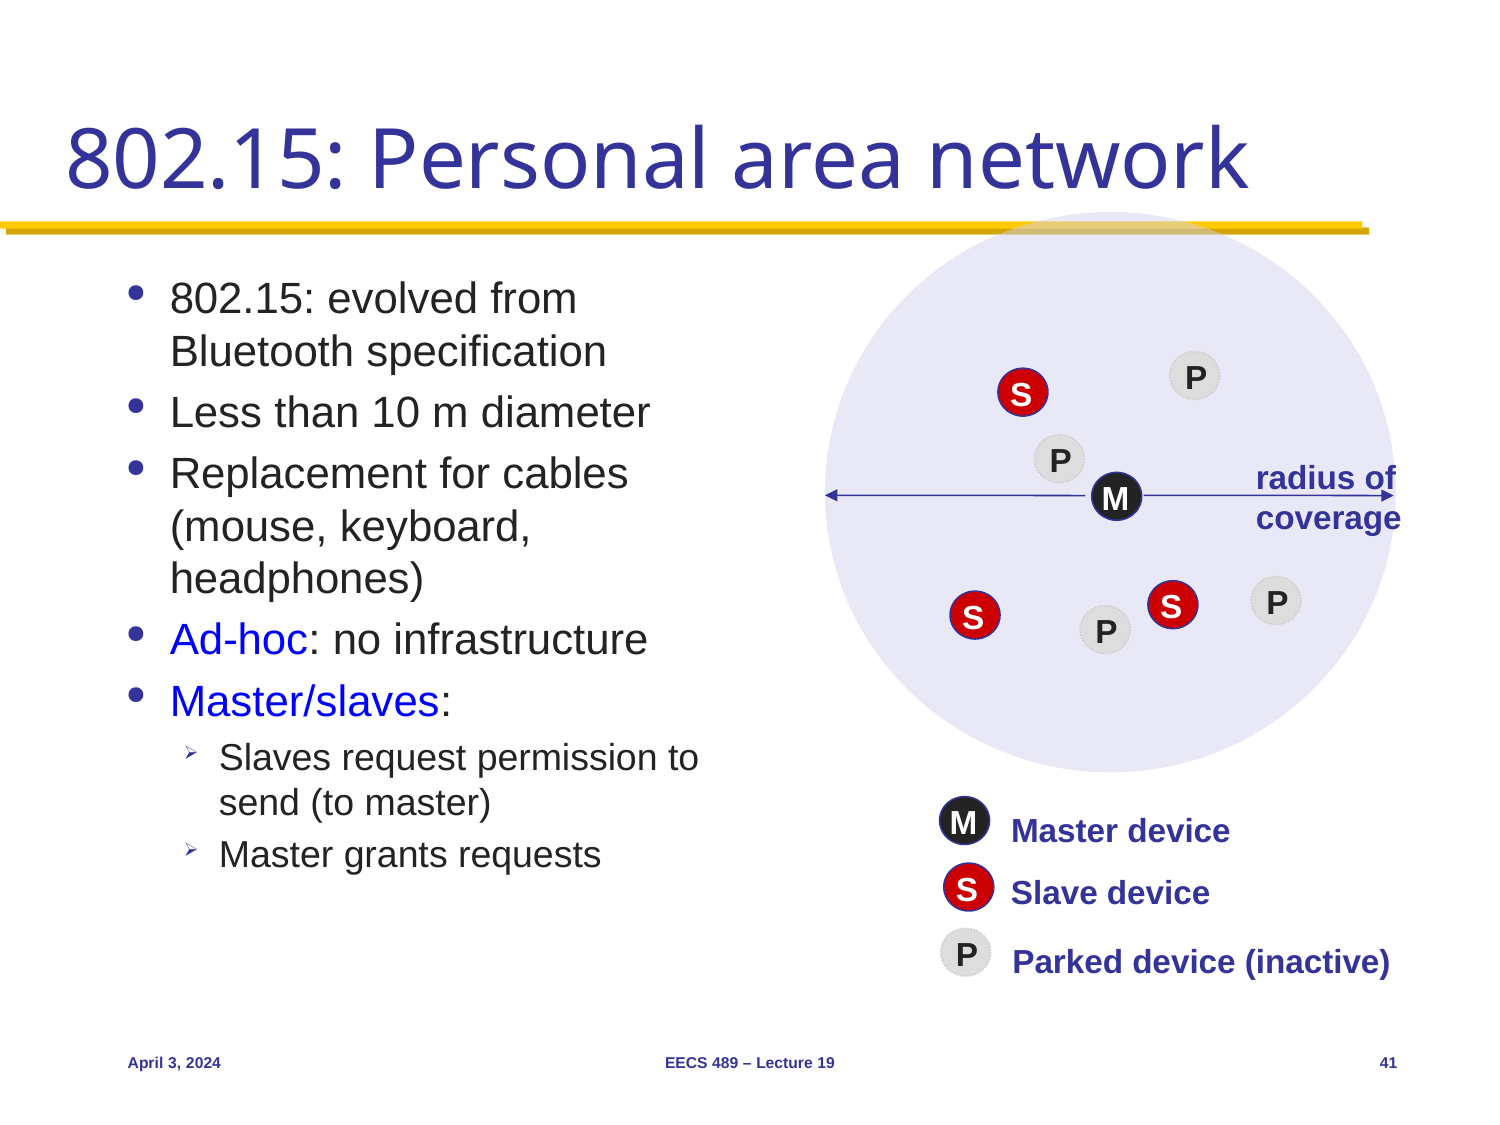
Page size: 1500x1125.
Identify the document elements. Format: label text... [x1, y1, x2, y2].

title 802.15: Personal area network [49, 24, 1451, 213]
list 802.15: evolved from Bluetooth specification Less than 10 m diameter Replacement for cables (mouse, keyboard, headphones) Ad-hoc: no infrastructure Master/slaves: Slaves request permission to send (to master) Master grants requests [112, 262, 750, 988]
footer EECS 489 – Lecture 19 [512, 1024, 988, 1101]
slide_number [112, 1024, 426, 1101]
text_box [824, 211, 1413, 982]
slide_number 41 [1312, 1024, 1413, 1101]
